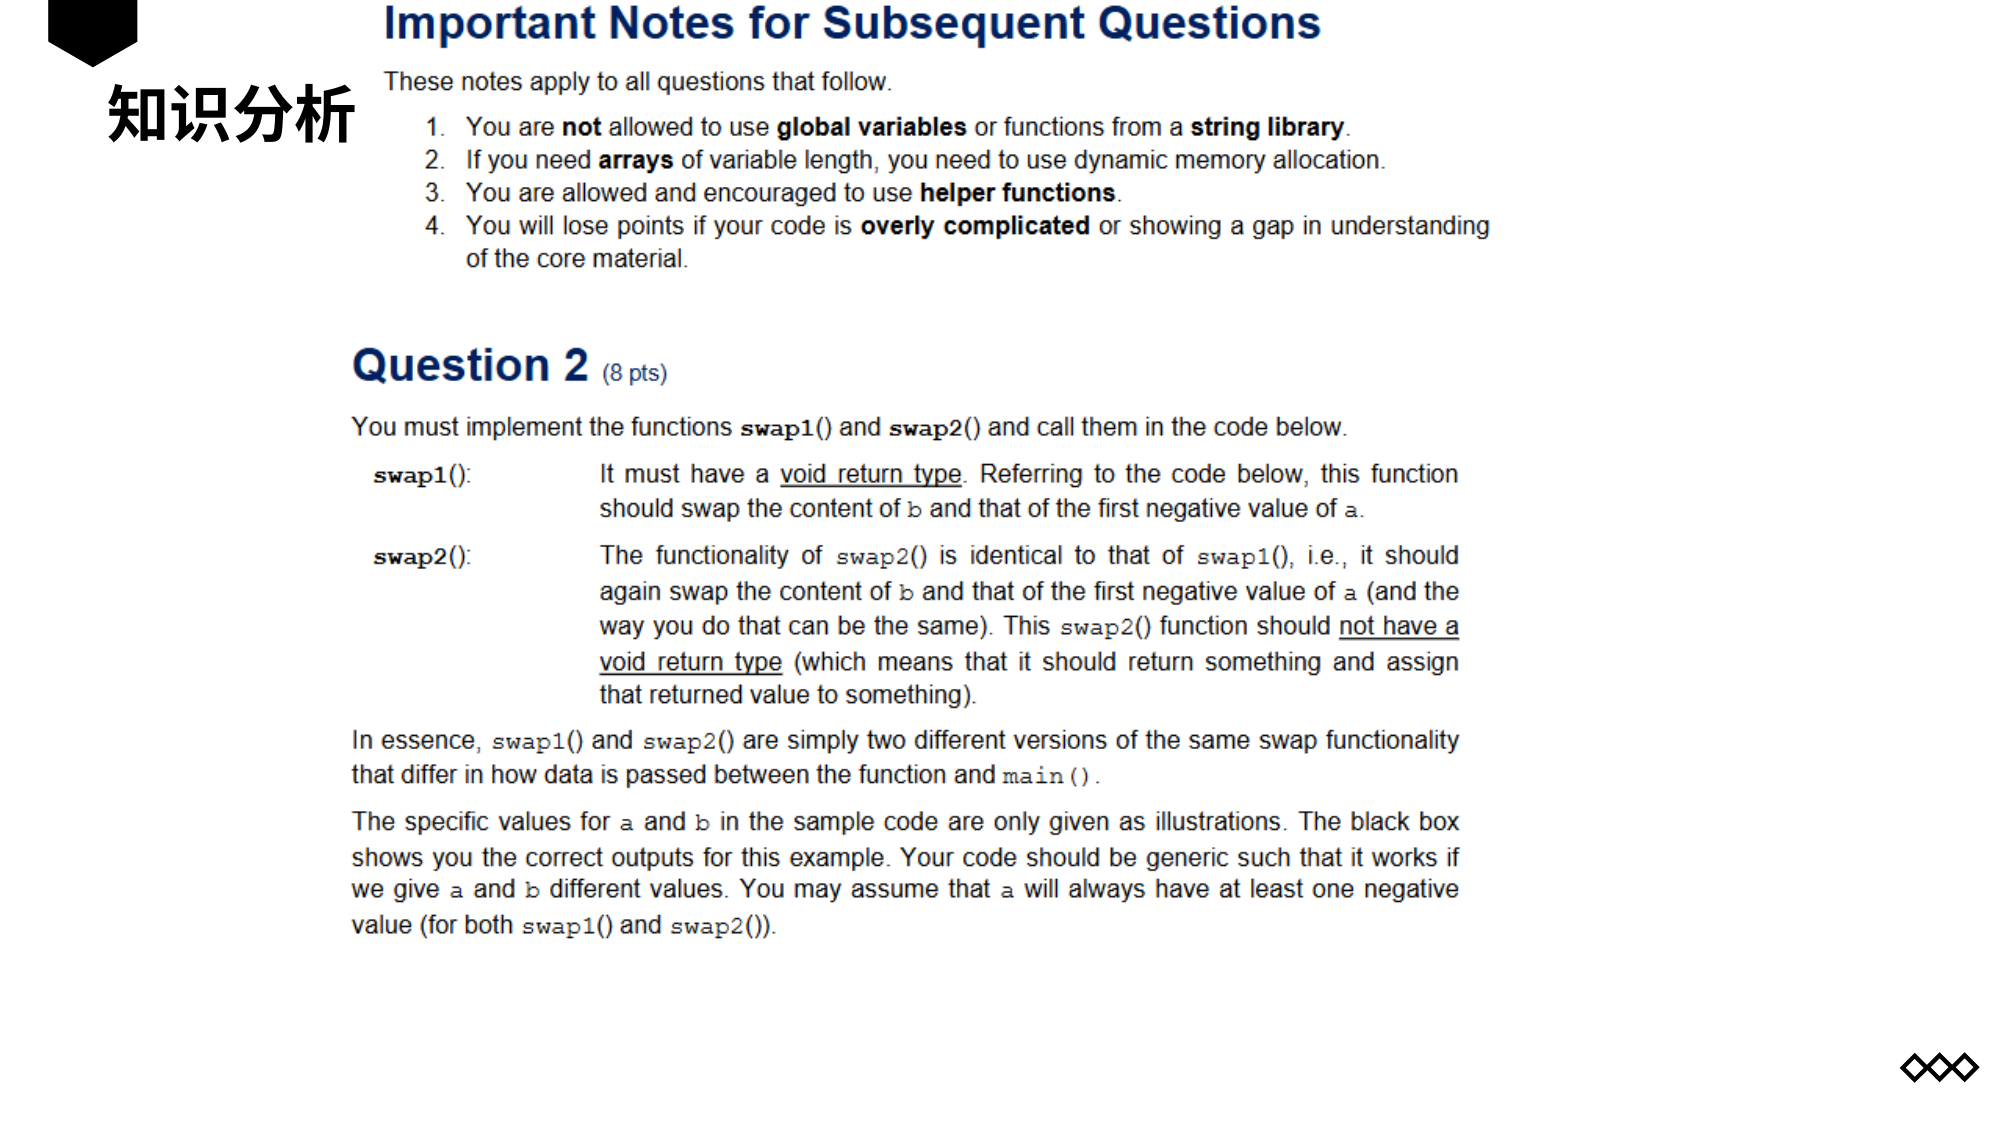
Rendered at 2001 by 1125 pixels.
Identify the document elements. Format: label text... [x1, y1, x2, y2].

picture [365, 0, 1521, 306]
text_box [48, 0, 138, 67]
text_box 知识分析 [92, 67, 360, 158]
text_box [1902, 1054, 1977, 1081]
picture [305, 320, 1488, 951]
